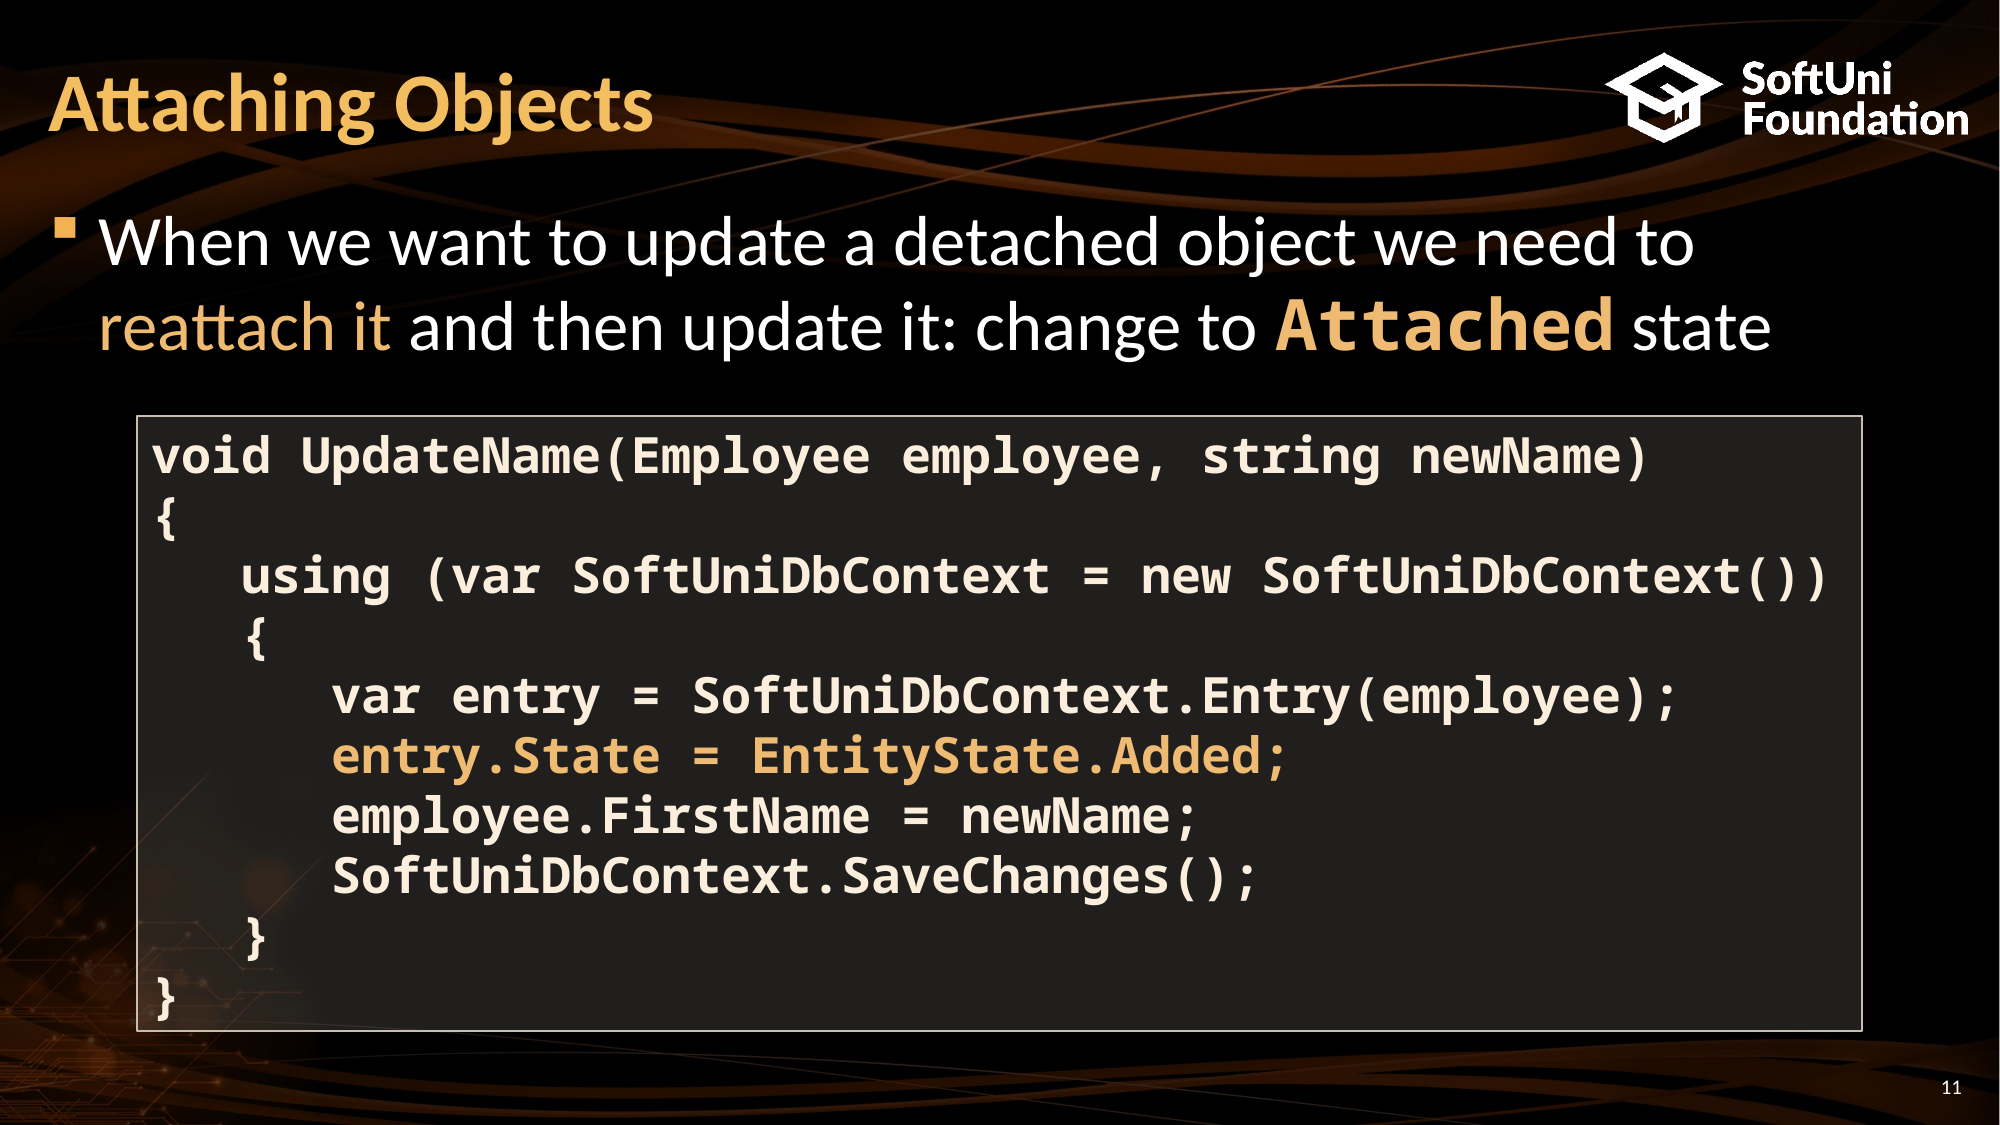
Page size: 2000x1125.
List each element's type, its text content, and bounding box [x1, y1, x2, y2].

text_box void UpdateName(Employee employee, string newName) { using (var SoftUniDbContext = new SoftUniDbContext()) { var entry = SoftUniDbContext.Entry(employee); entry.State = EntityState.Added; employee.FirstName = newName; SoftUniDbContext.SaveChanges(); } } [136, 416, 1863, 1032]
title Attaching Objects [30, 6, 1602, 189]
list When we want to update a detached object we need to reattach it and then update it: change to Attached state [31, 188, 1968, 1103]
picture [0, 0, 2000, 1125]
